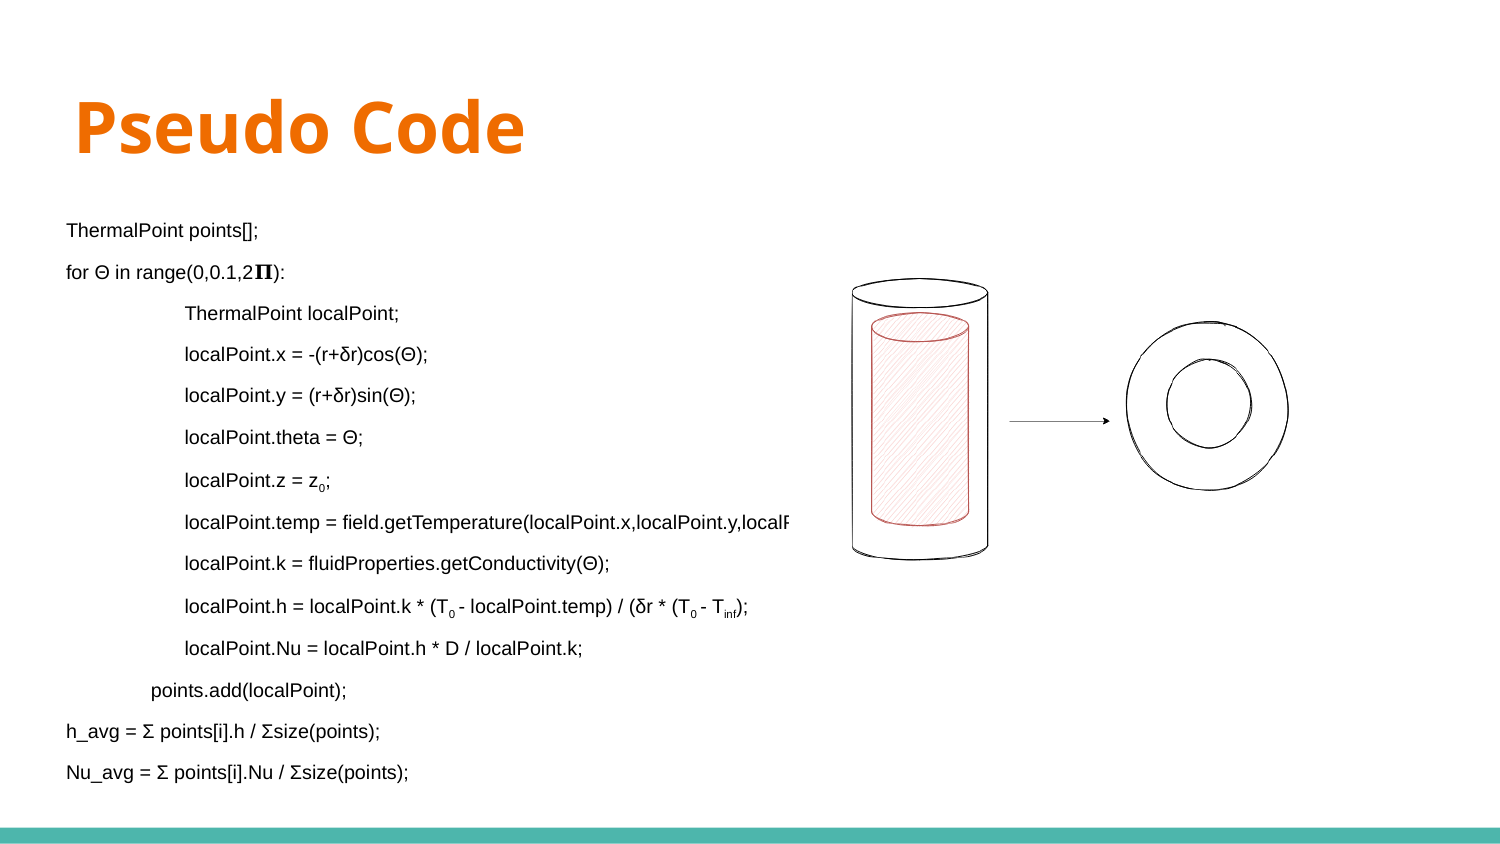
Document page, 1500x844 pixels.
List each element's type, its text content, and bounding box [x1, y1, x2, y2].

title Pseudo Code [58, 66, 1457, 183]
list ThermalPoint points[]; for Θ in range(0,0.1,2𝚷): ThermalPoint localPoint; localPoint.x = -(r+δr)cos(Θ); localPoint.y = (r+δr)sin(Θ); localPoint.theta = Θ; localPoint.z = z0; localPoint.temp = field.getTemperature(localPoint.x,localPoint.y,localPoint.z); localPoint.k = fluidProperties.getConductivity(Θ); localPoint.h = localPoint.k * (T0 - localPoint.temp) / (δr * (T0 - Tinf); localPoint.Nu = localPoint.h * D / localPoint.k; points.add(localPoint); h_avg = Σ points[i].h / Σsize(points); Nu_avg = Σ points[i].Nu / Σsize(points); [51, 207, 876, 811]
picture [788, 218, 1365, 625]
